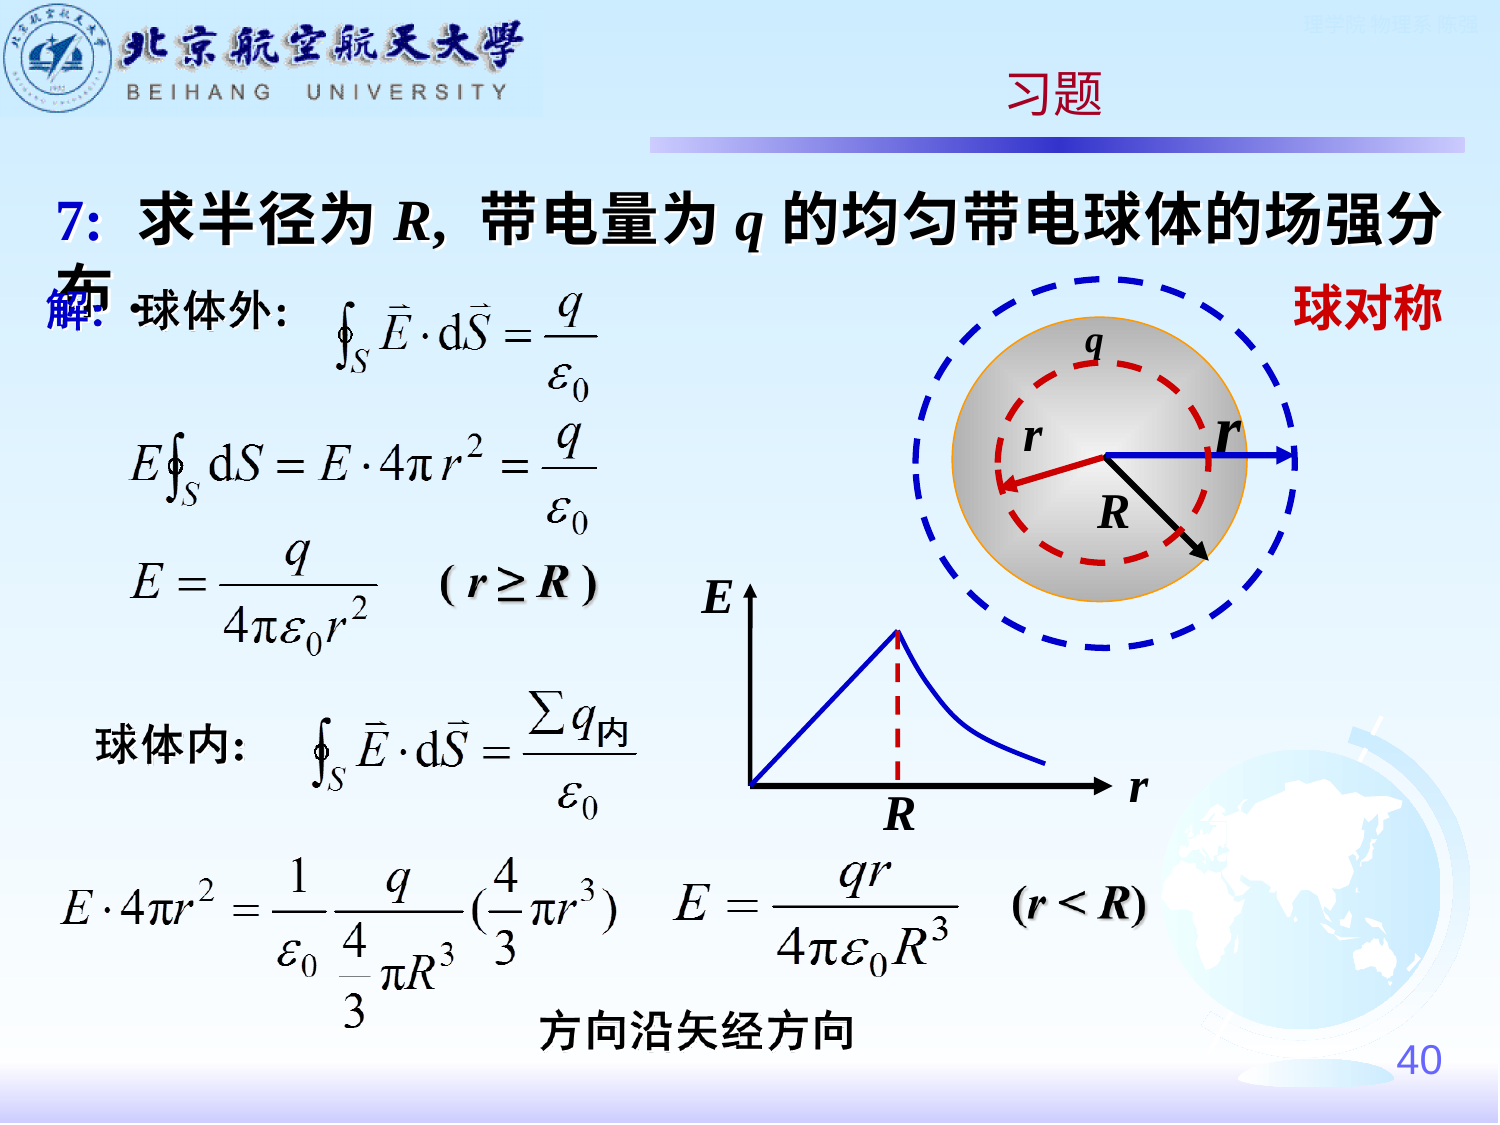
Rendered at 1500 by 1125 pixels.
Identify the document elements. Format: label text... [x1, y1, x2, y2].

text_box 7: 求半径为R, 带电量为q的均匀带电球体的场强分布. [41, 172, 1459, 267]
text_box 球对称 [1187, 267, 1459, 345]
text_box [1213, 378, 1296, 474]
picture [17, 266, 1185, 1083]
text_box [1189, 345, 1273, 376]
text_box 习题 [625, 47, 1483, 138]
text_box [1189, 482, 1294, 629]
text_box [1189, 362, 1209, 564]
slide_number 40 [1145, 1024, 1459, 1101]
picture [0, 0, 543, 117]
